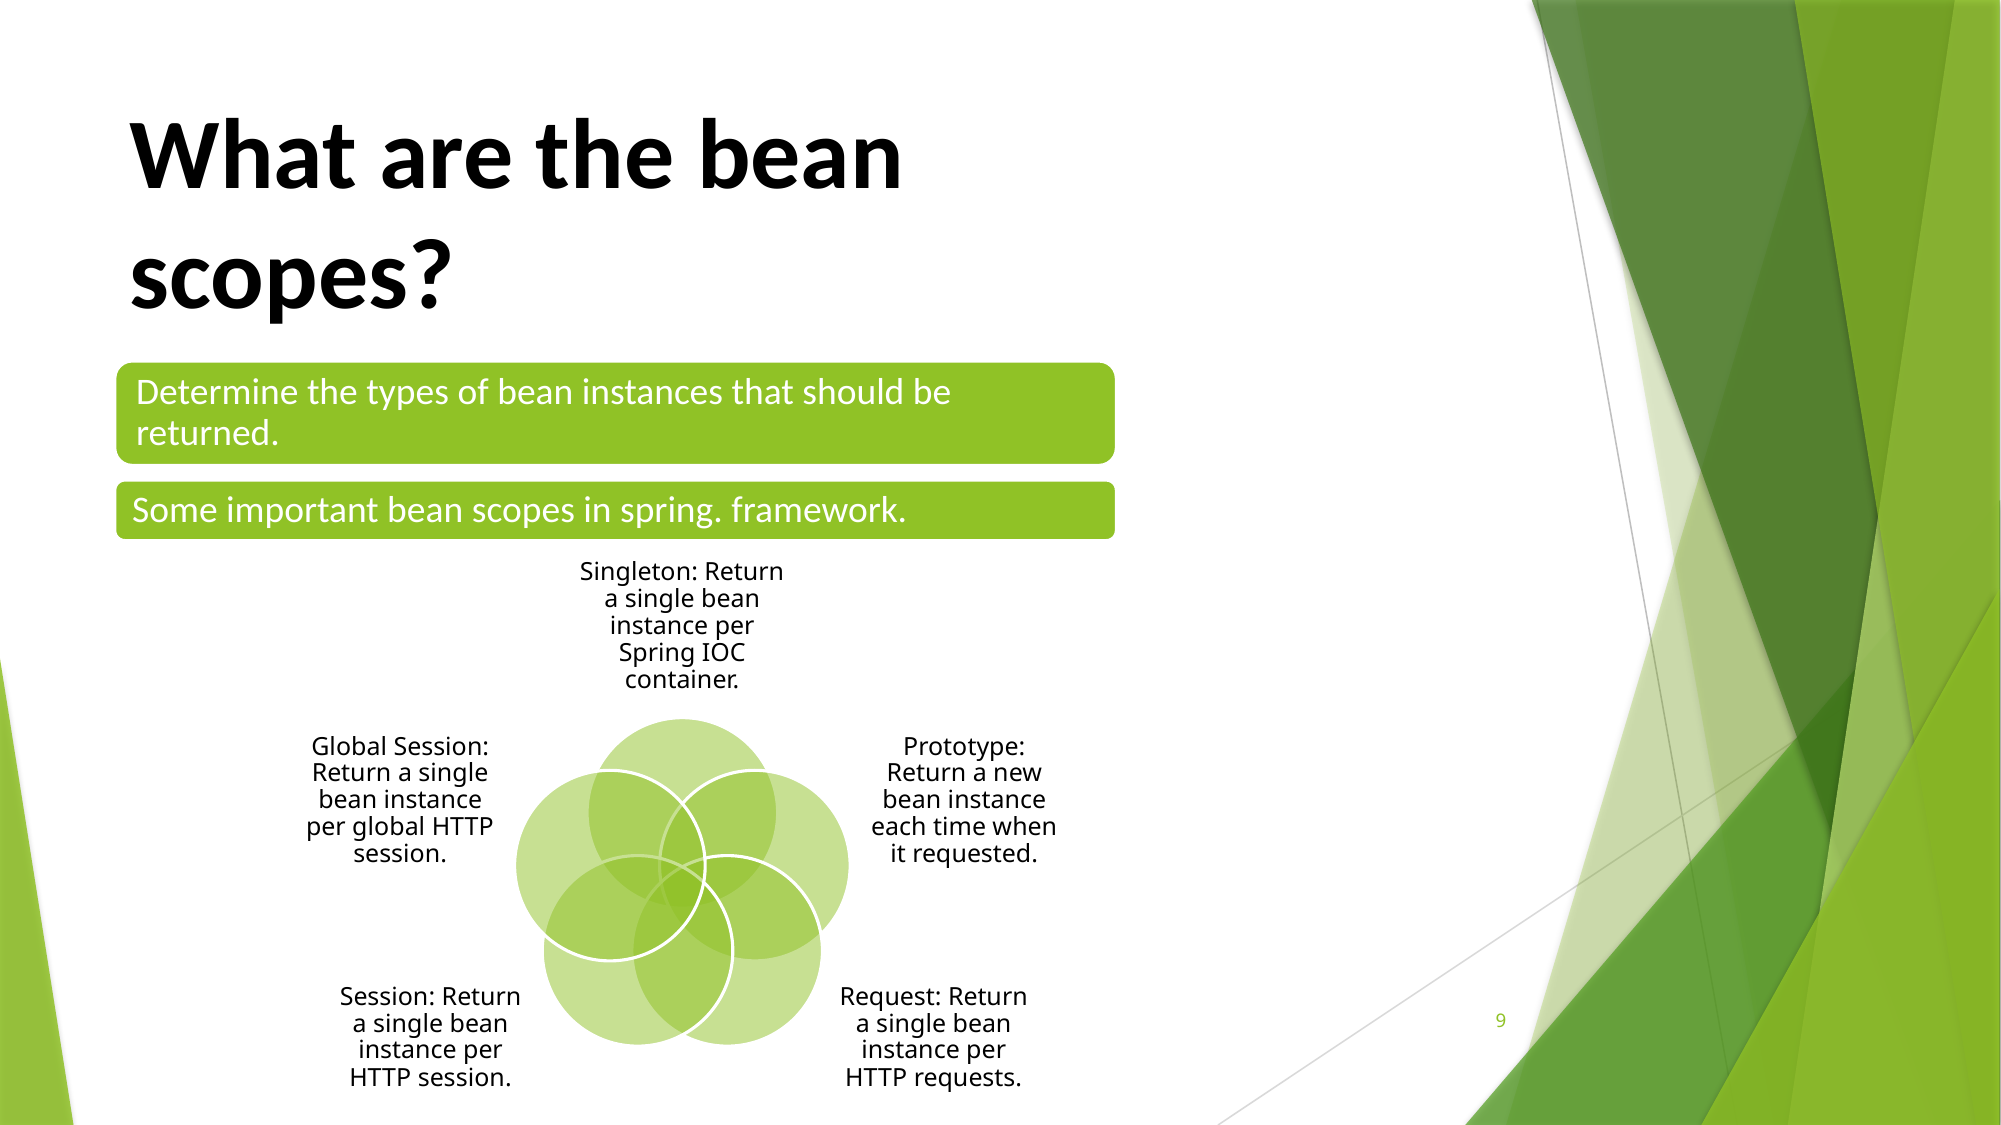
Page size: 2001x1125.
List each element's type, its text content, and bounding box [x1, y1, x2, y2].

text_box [114, 479, 1117, 542]
text_box What are the bean scopes? [114, 81, 1117, 336]
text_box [114, 561, 1251, 1108]
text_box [114, 359, 1117, 467]
slide_number 9 [1409, 991, 1522, 1051]
